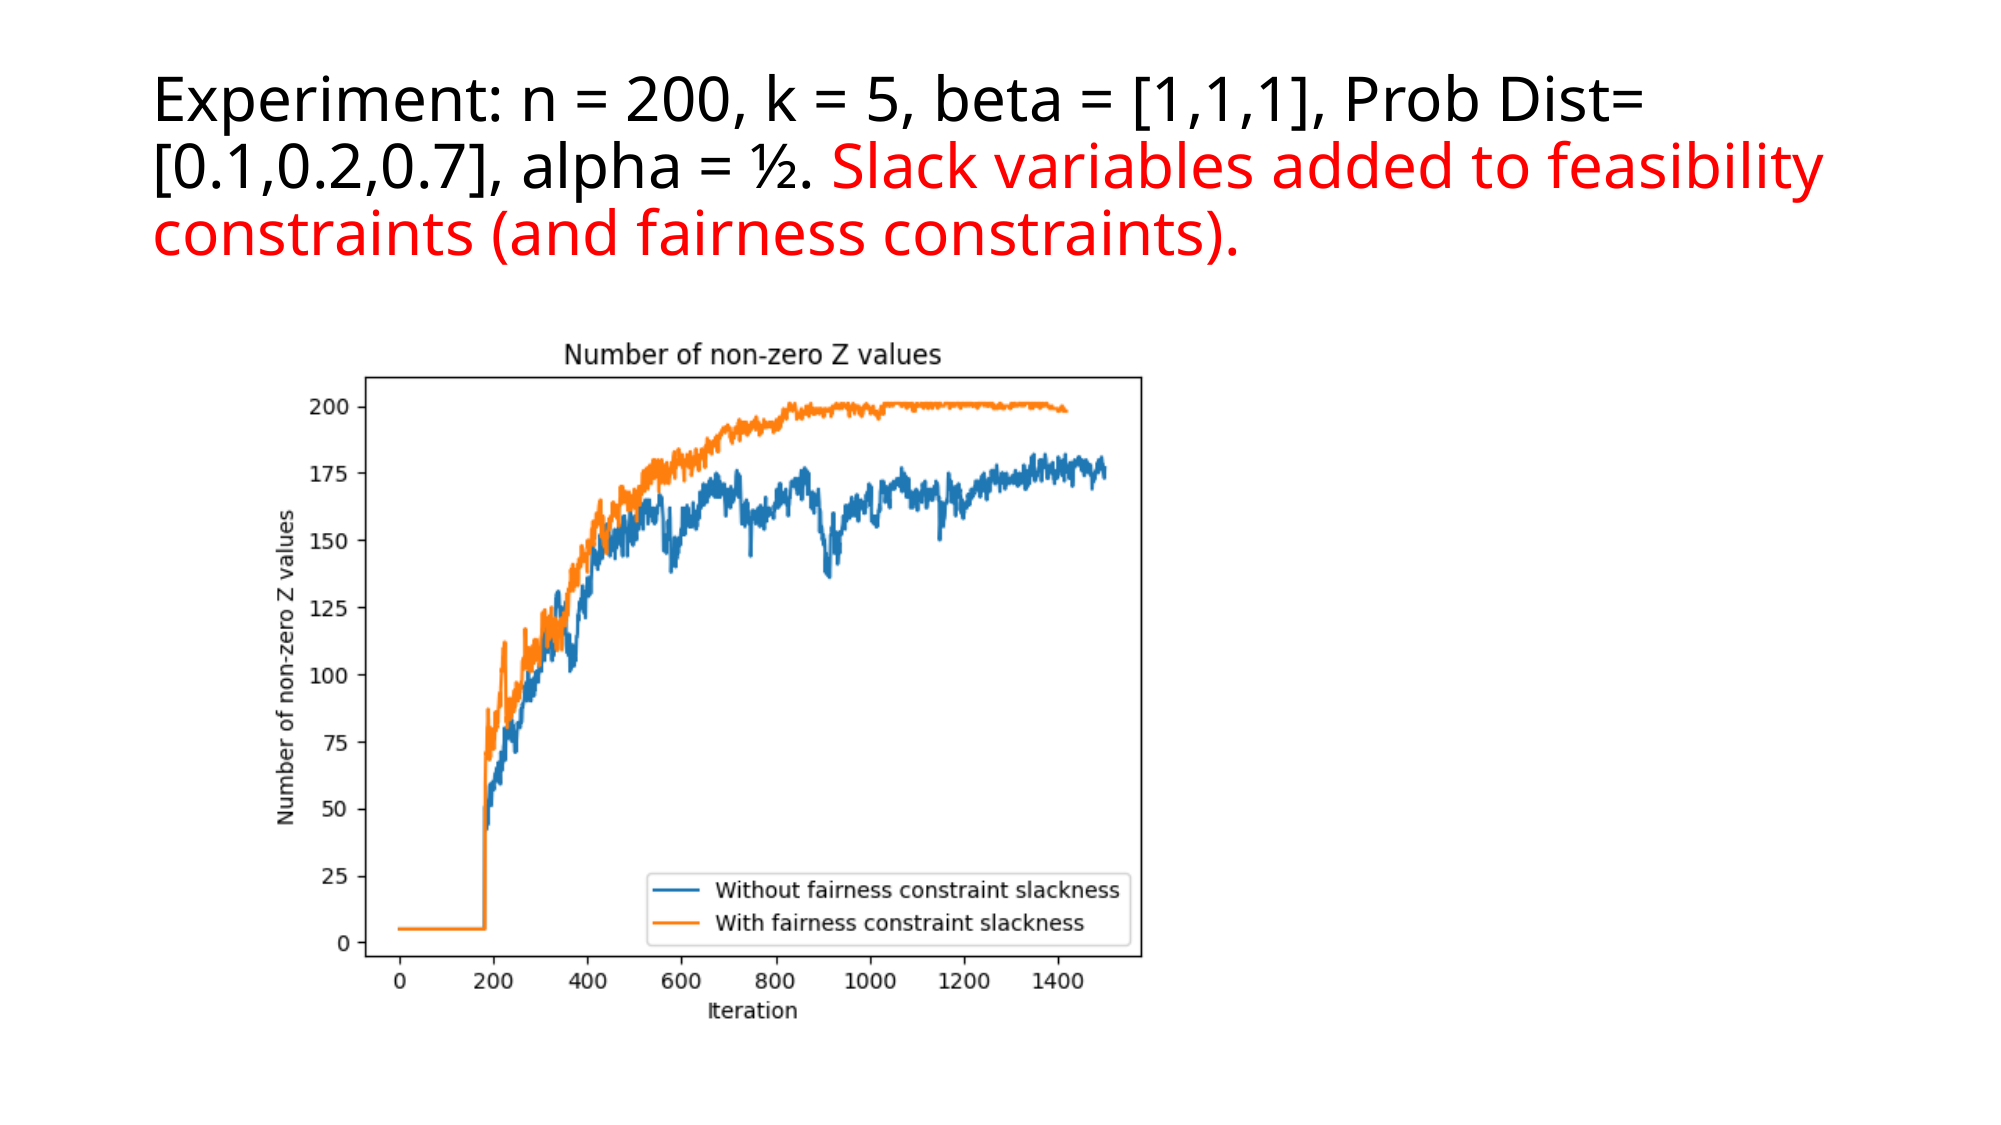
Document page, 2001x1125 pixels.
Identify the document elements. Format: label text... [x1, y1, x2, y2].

picture [262, 327, 1155, 1039]
title Experiment: n = 200, k = 5, beta = [1,1,1], Prob Dist= [0.1,0.2,0.7], alpha = ½. Slack variables added to feasibility constraints (and fairness constraints). [137, 59, 1863, 278]
